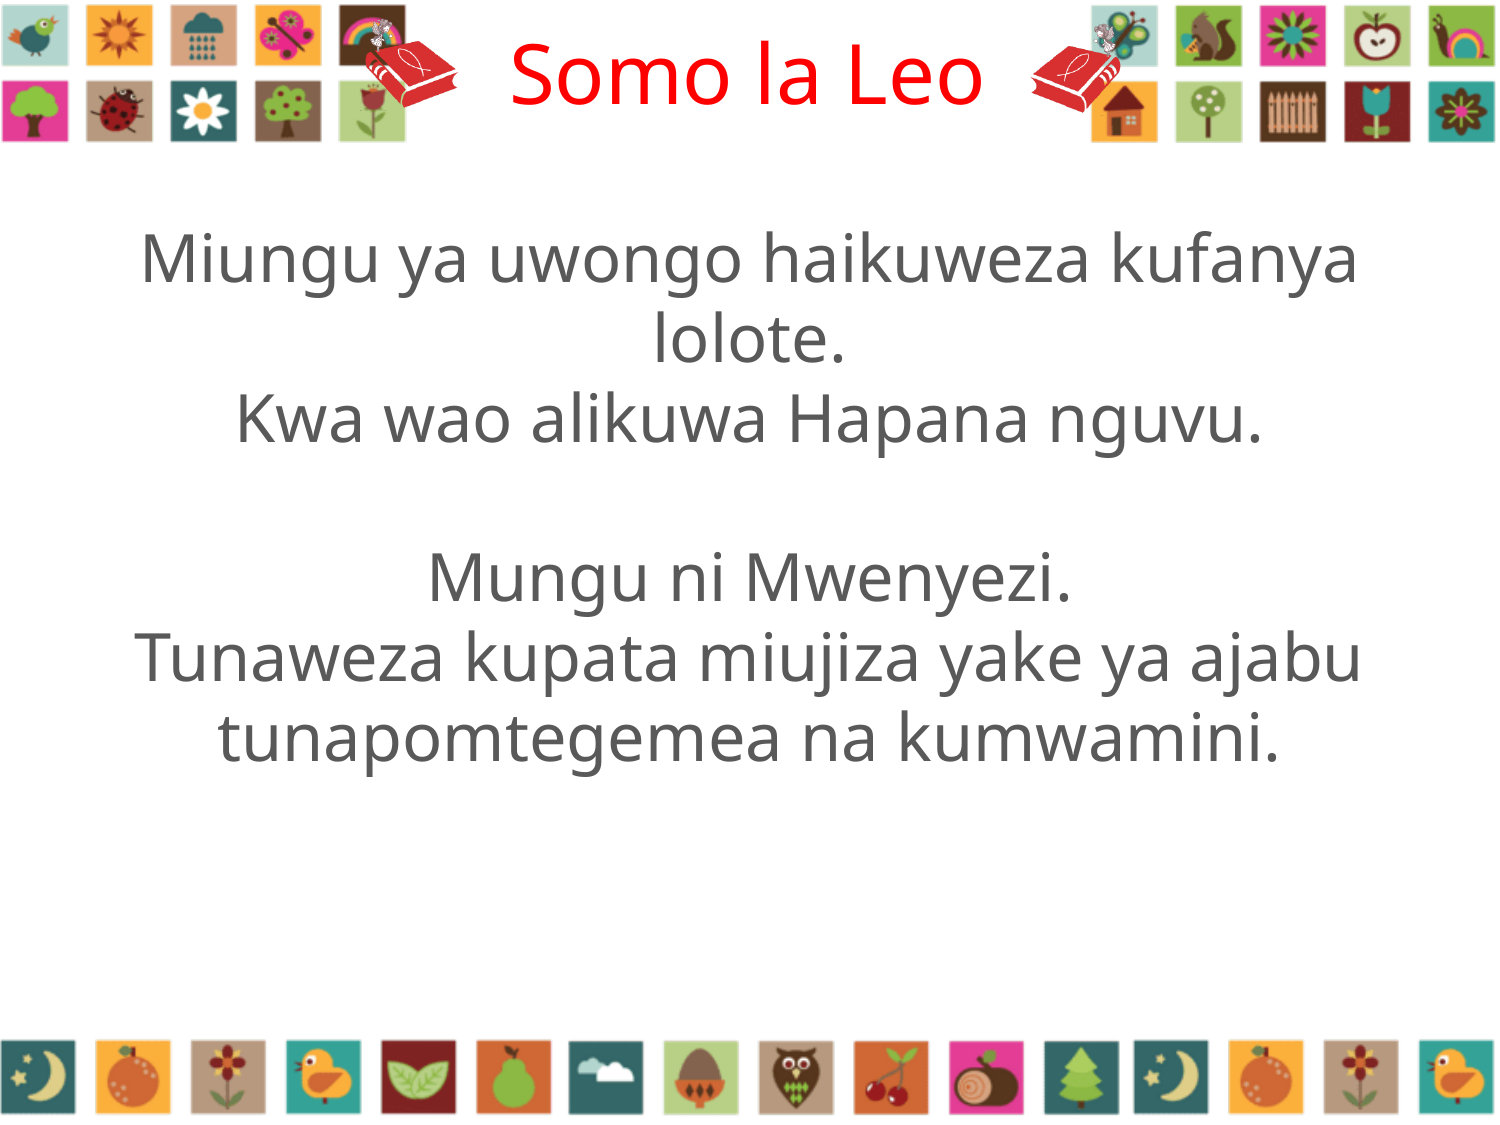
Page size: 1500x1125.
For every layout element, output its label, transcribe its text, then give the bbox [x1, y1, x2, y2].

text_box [0, 1028, 1500, 1118]
picture [999, 3, 1500, 150]
text_box Miungu ya uwongo haikuweza kufanya lolote. Kwa wao alikuwa Hapana nguvu. Mungu ni Mwenyezi. Tunaweza kupata miujiza yake ya ajabu tunapomtegemea na kumwamini. [76, 208, 1424, 863]
text_box Somo la Leo [425, 13, 1078, 129]
picture [0, 3, 490, 150]
